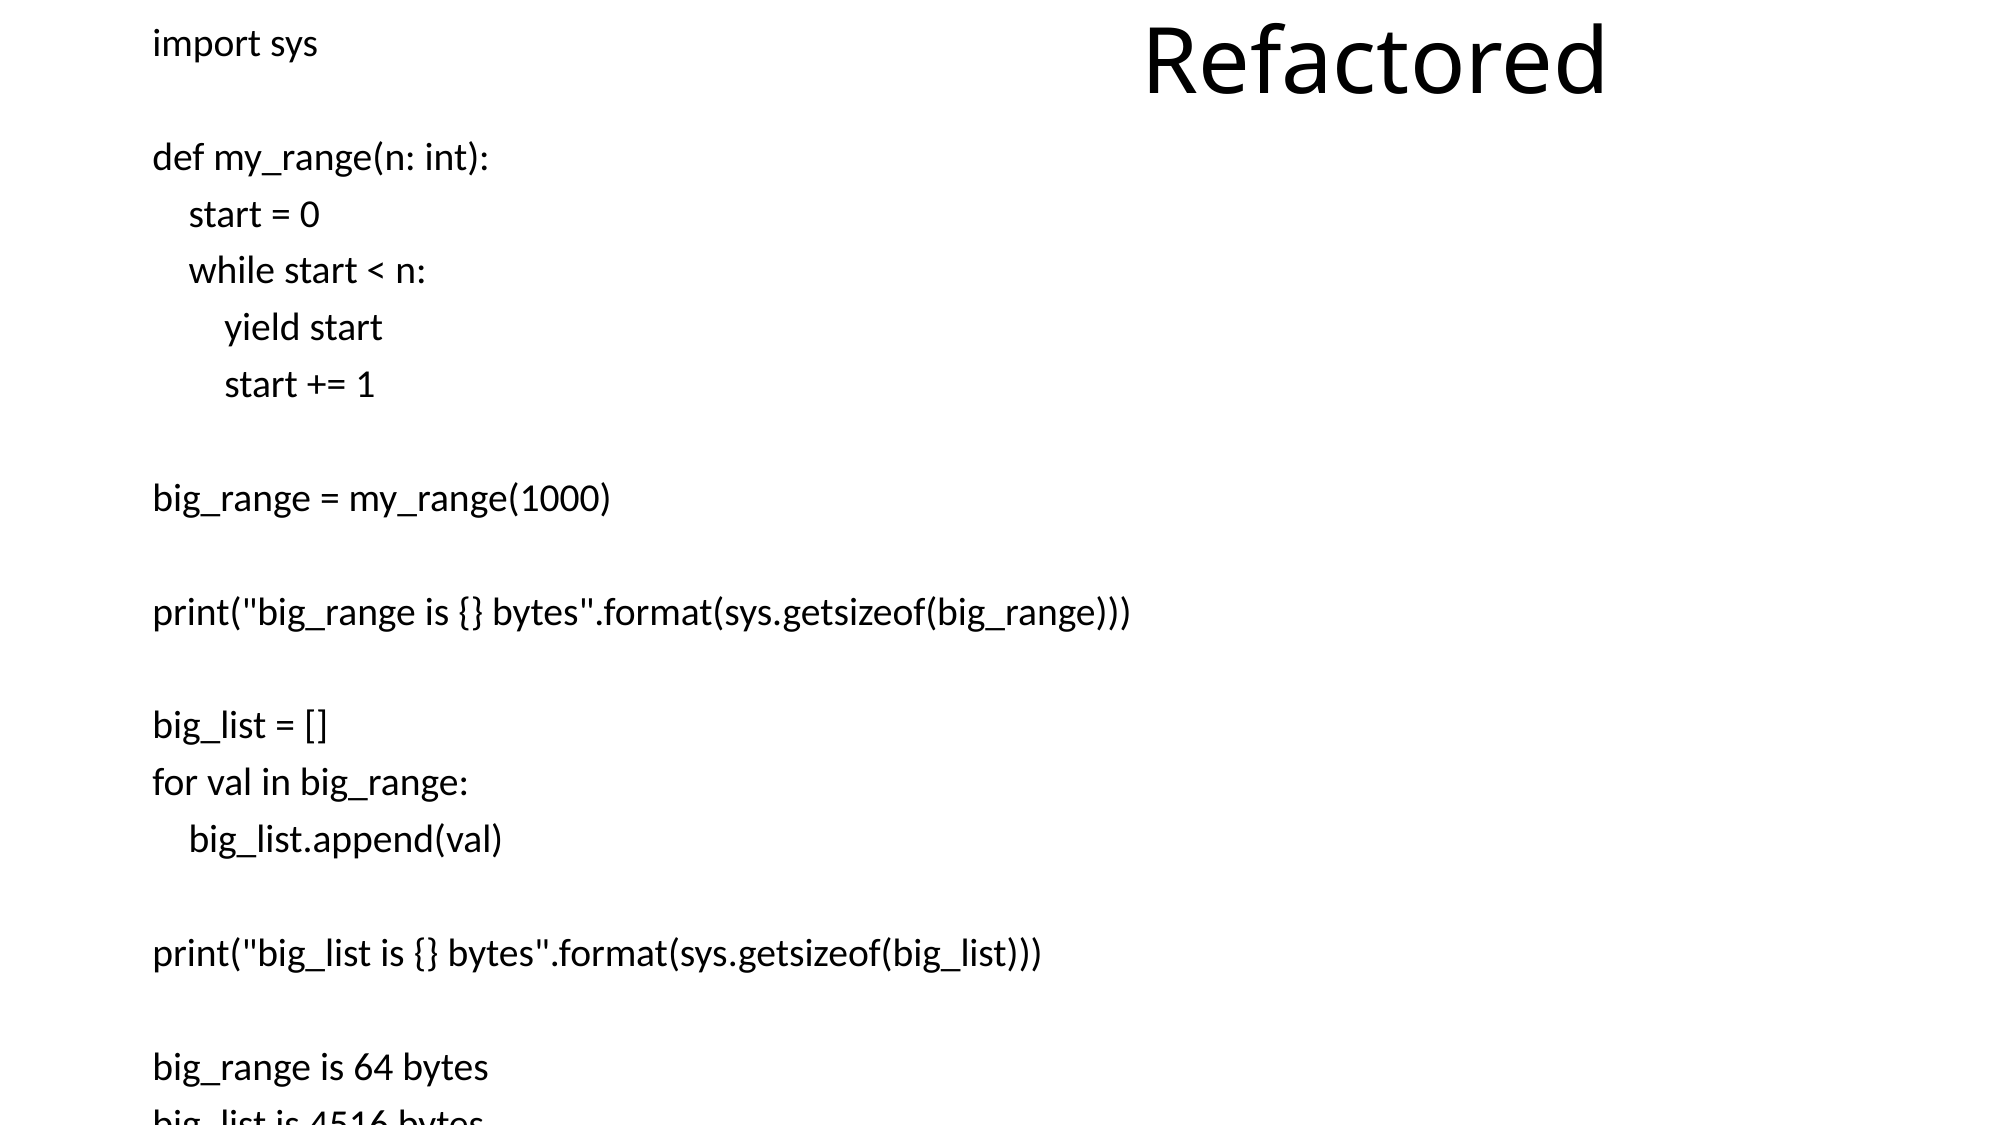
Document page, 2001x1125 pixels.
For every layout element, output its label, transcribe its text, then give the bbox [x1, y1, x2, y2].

list import sys def my_range(n: int): start = 0 while start < n: yield start start += 1 big_range = my_range(1000) print("big_range is {} bytes".format(sys.getsizeof(big_range))) big_list = [] for val in big_range: big_list.append(val) print("big_list is {} bytes".format(sys.getsizeof(big_list))) big_range is 64 bytes big_list is 4516 bytes [137, 14, 1863, 1125]
title Refactored [1126, 0, 2000, 173]
